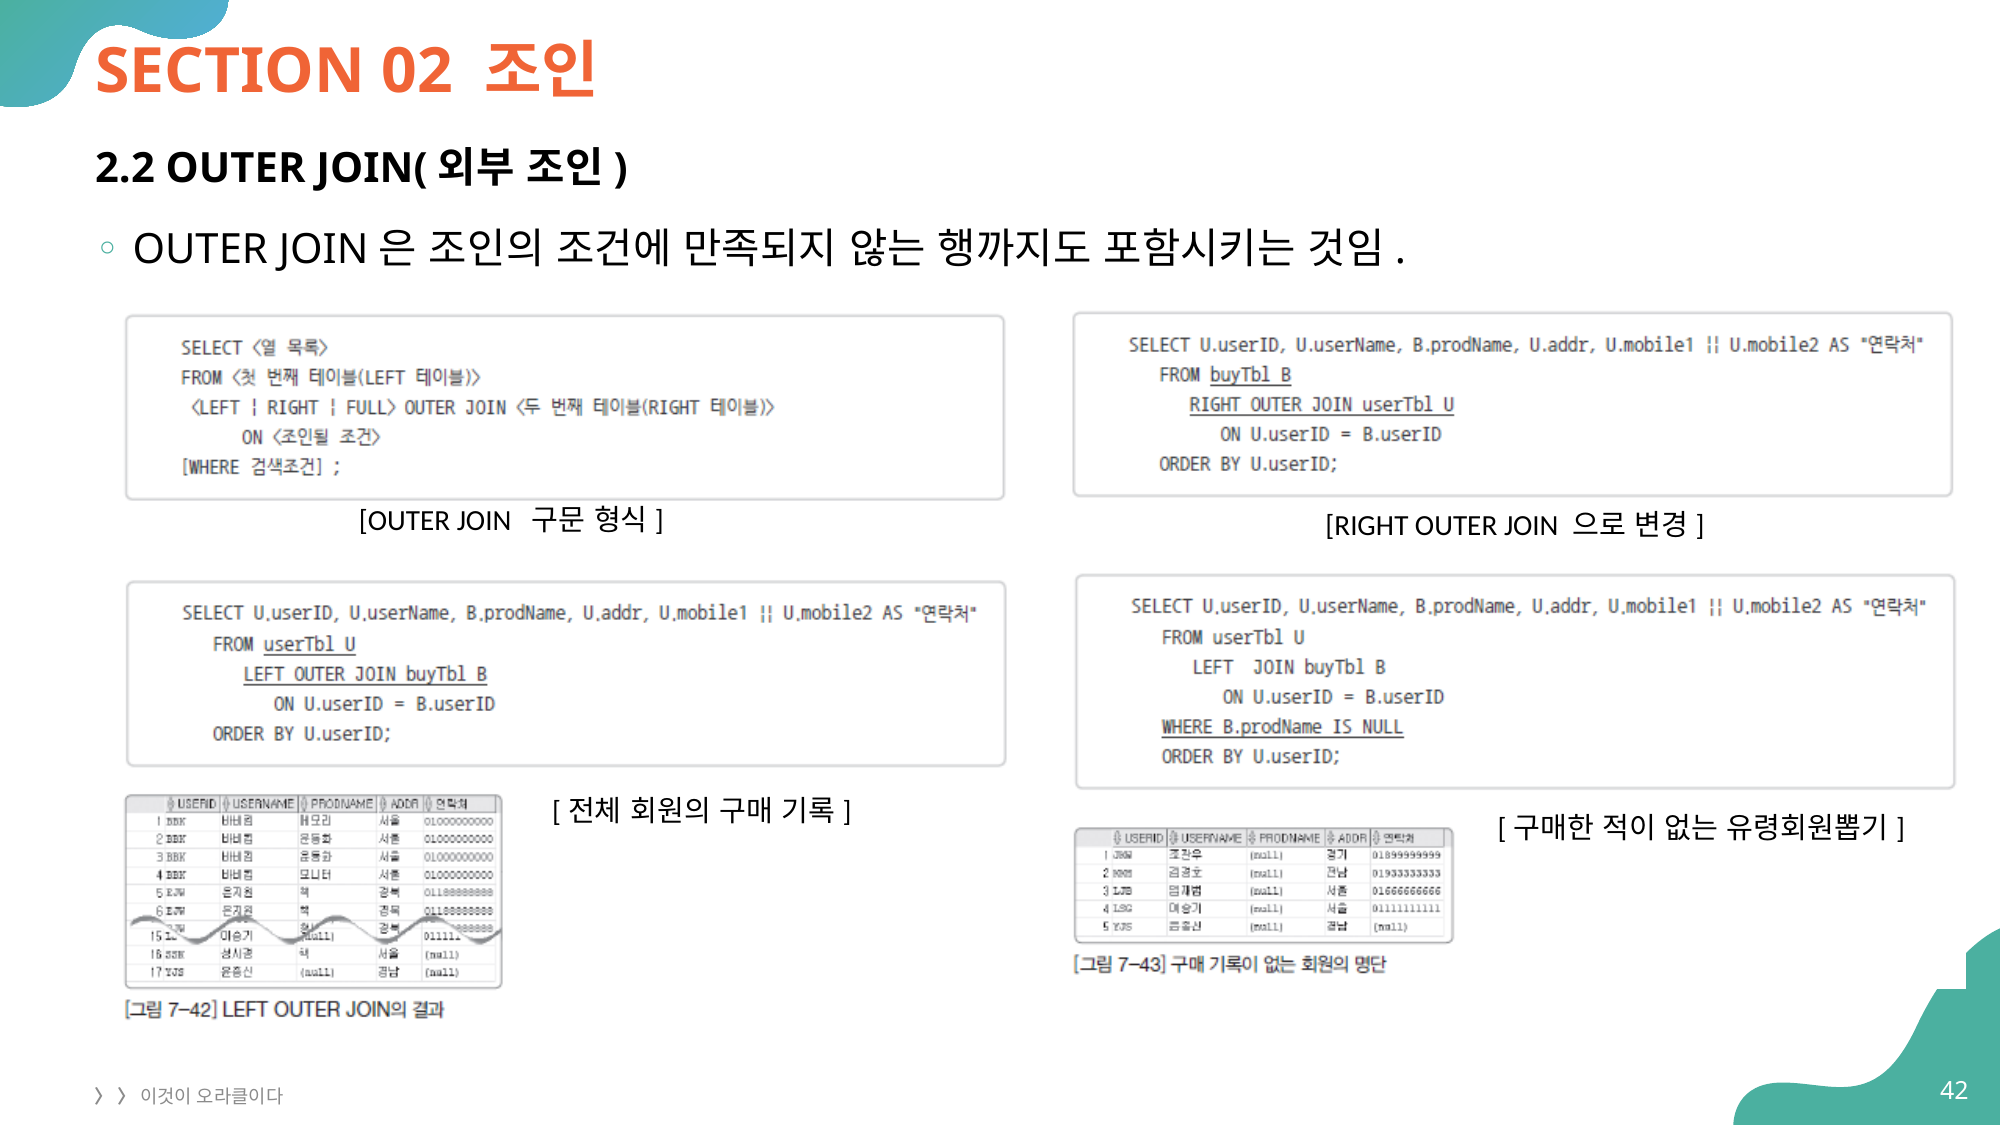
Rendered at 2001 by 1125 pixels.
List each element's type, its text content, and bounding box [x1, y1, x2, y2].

picture [121, 300, 1017, 515]
picture [1065, 294, 1969, 518]
picture [102, 782, 542, 1039]
list 2.2 OUTER JOIN(외부 조인) OUTER JOIN은 조인의 조건에 만족되지 않는 행까지도 포함시키는 것임. [79, 133, 1931, 493]
picture [117, 568, 1024, 777]
slide_number 42 [1917, 1061, 1984, 1122]
text_box [전체 회원의 구매 기록] [542, 785, 867, 835]
text_box [RIGHT OUTER JOIN 으로 변경] [1310, 518, 1720, 549]
text_box [OUTER JOIN 구문 형식] [344, 515, 679, 544]
title SECTION 02 조인 [79, 17, 1931, 128]
picture [1068, 563, 1966, 989]
footer 〉 〉 이것이 오라클이다 [79, 1078, 755, 1114]
